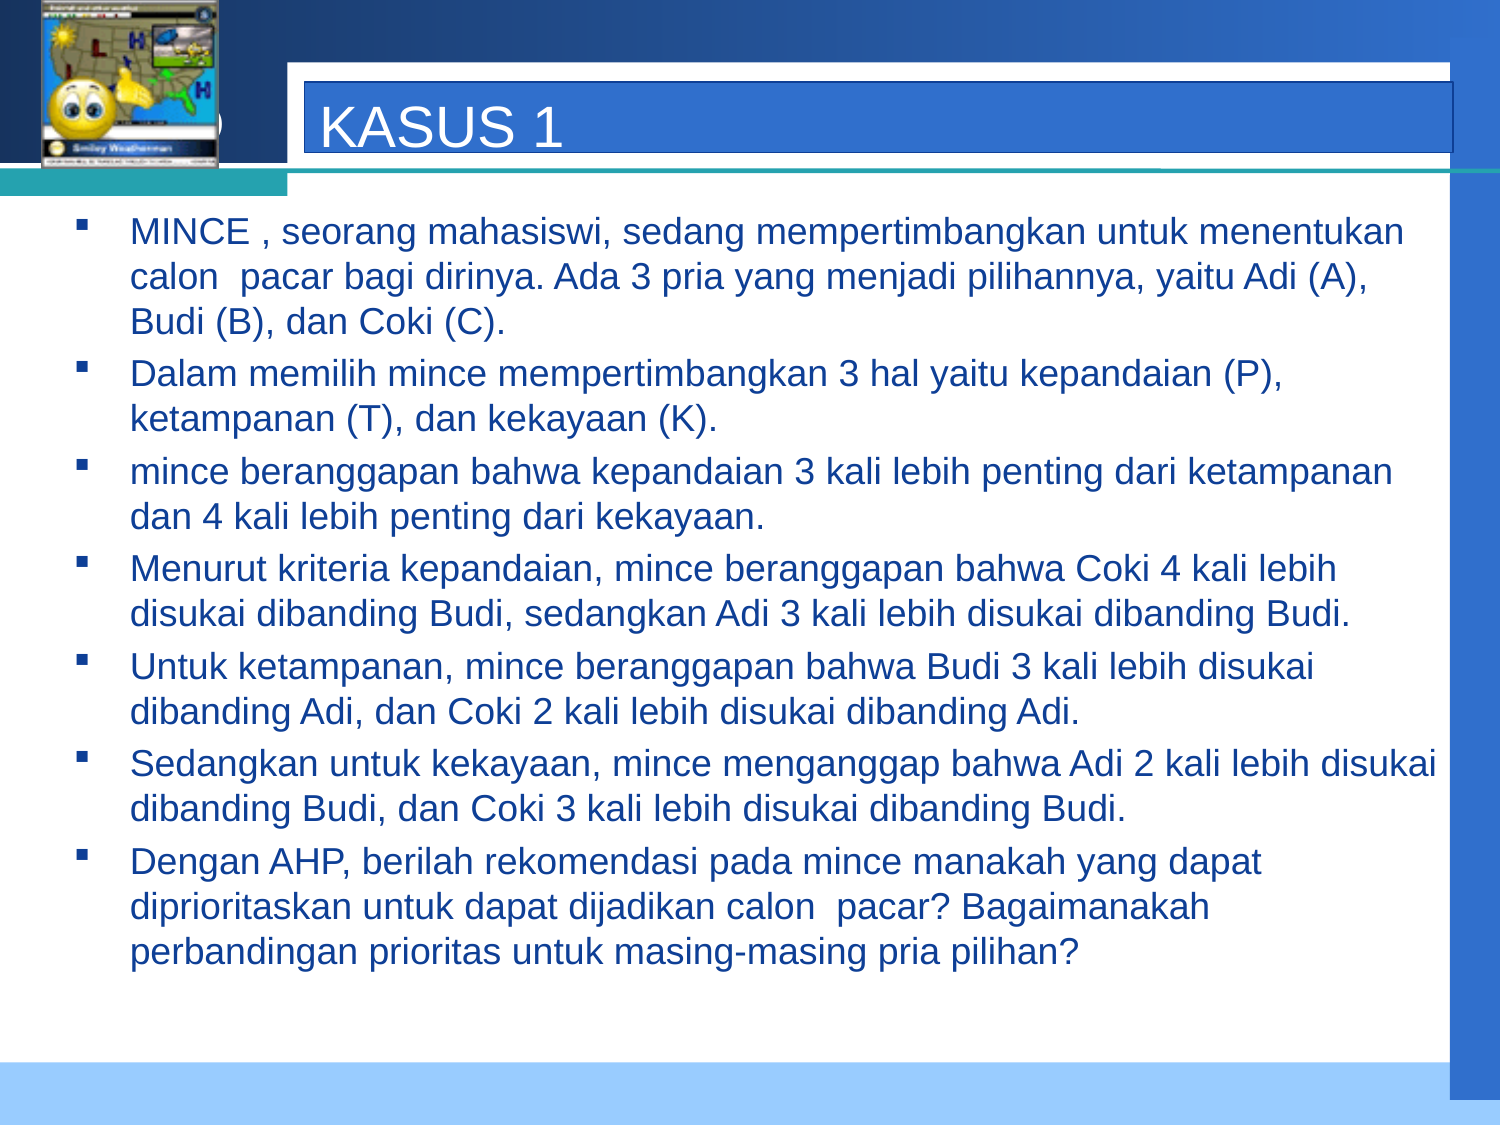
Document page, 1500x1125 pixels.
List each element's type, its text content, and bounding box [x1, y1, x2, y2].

text_box KASUS 1 [304, 82, 1454, 153]
list MINCE , seorang mahasiswi, sedang mempertimbangkan untuk menentukan calon pacar bagi dirinya. Ada 3 pria yang menjadi pilihannya, yaitu Adi (A), Budi (B), dan Coki (C). Dalam memilih mince mempertimbangkan 3 hal yaitu kepandaian (P), ketampanan (T), dan kekayaan (K). mince beranggapan bahwa kepandaian 3 kali lebih penting dari ketampanan dan 4 kali lebih penting dari kekayaan. Menurut kriteria kepandaian, mince beranggapan bahwa Coki 4 kali lebih disukai dibanding Budi, sedangkan Adi 3 kali lebih disukai dibanding Budi. Untuk ketampanan, mince beranggapan bahwa Budi 3 kali lebih disukai dibanding Adi, dan Coki 2 kali lebih disukai dibanding Adi. Sedangkan untuk kekayaan, mince menganggap bahwa Adi 2 kali lebih disukai dibanding Budi, dan Coki 3 kali lebih disukai dibanding Budi. Dengan AHP, berilah rekomendasi pada mince manakah yang dapat diprioritaskan untuk dapat dijadikan calon pacar? Bagaimanakah perbandingan prioritas untuk masing-masing pria pilihan? [58, 198, 1453, 1025]
picture [40, 0, 219, 170]
